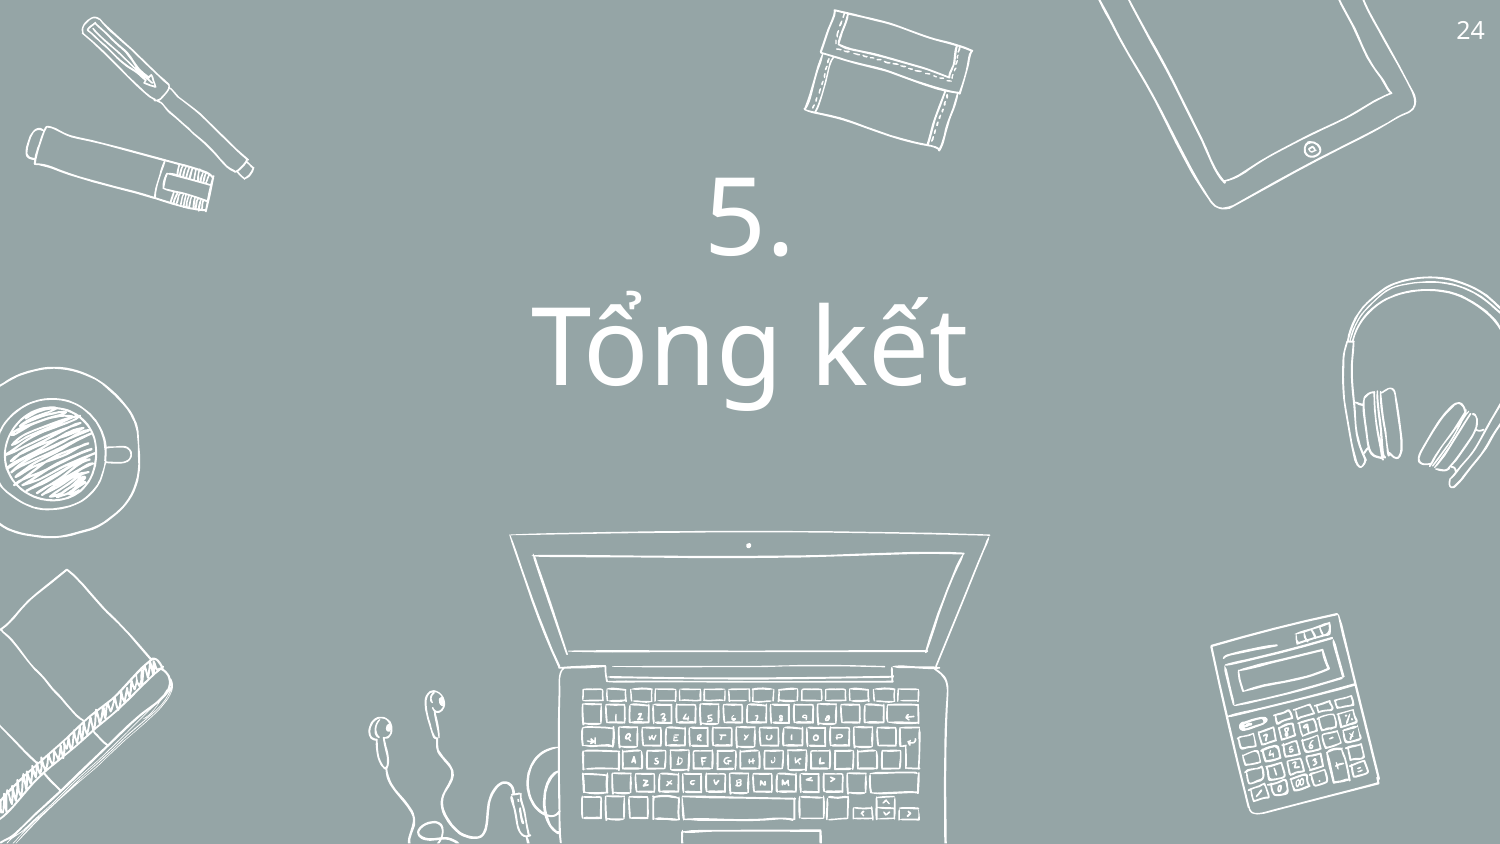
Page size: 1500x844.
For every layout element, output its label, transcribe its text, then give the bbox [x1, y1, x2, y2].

slide_number 24 [1435, 0, 1500, 53]
title 5. Tổng kết [255, 231, 1245, 422]
